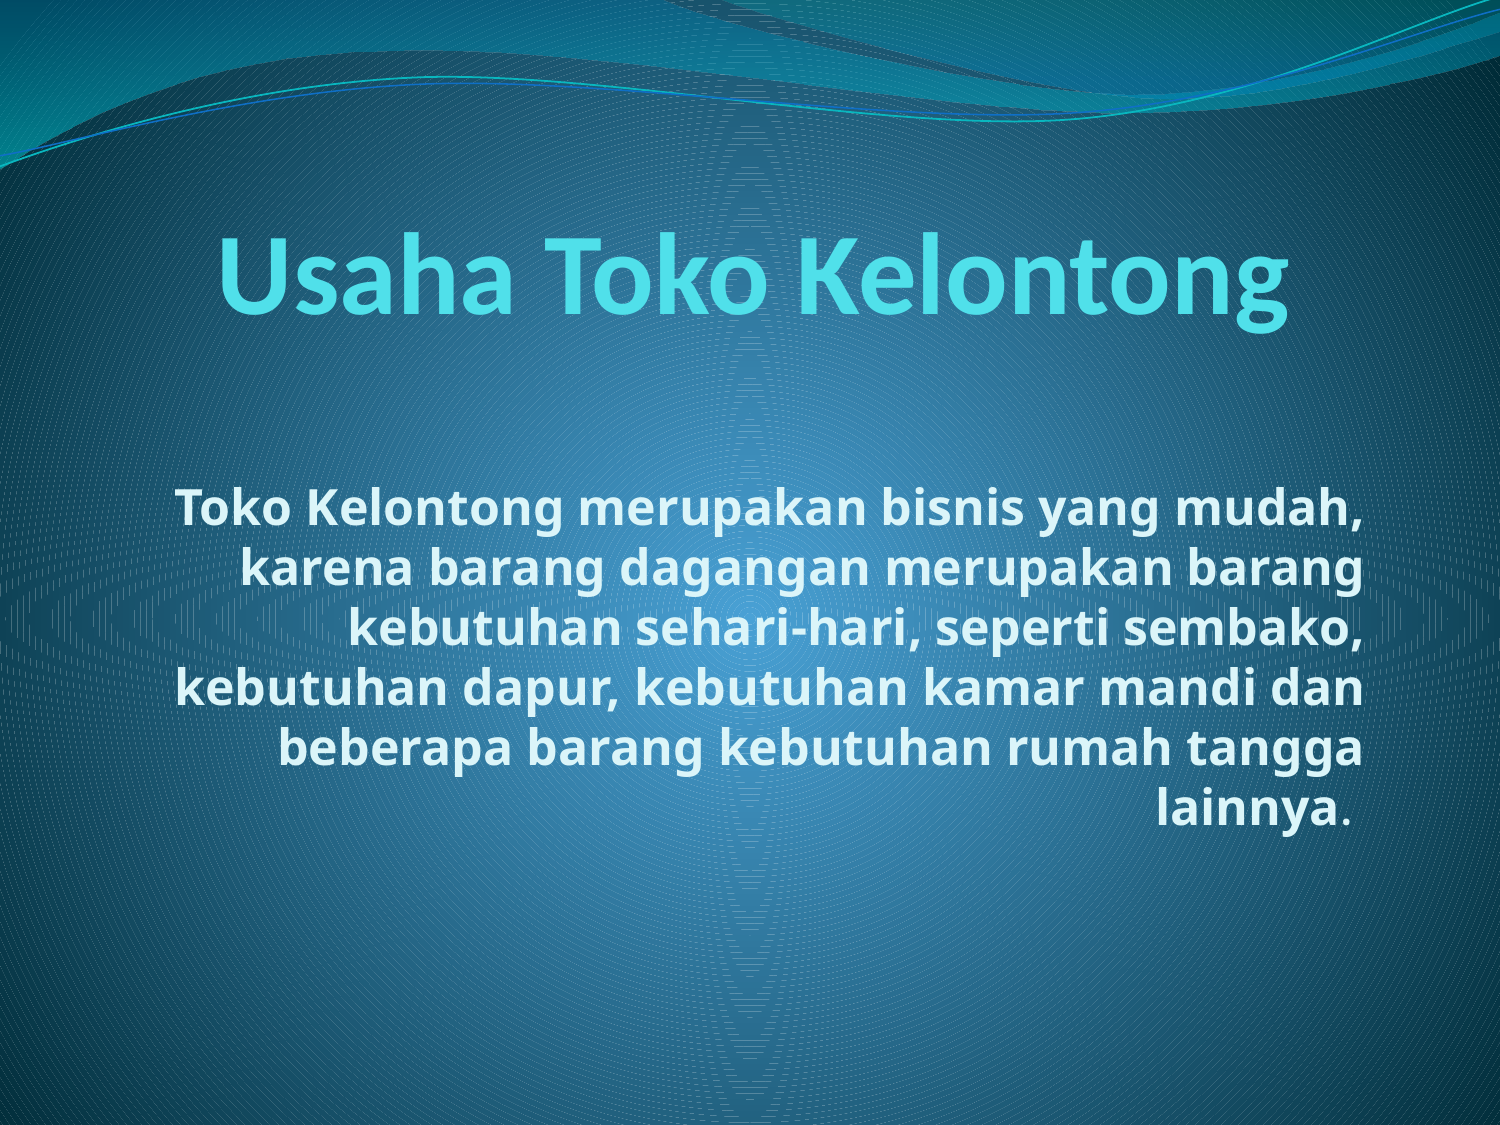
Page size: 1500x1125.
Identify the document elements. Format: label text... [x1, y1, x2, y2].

title Usaha Toko Kelontong [194, 160, 1294, 338]
subtitle Toko Kelontong merupakan bisnis yang mudah, karena barang dagangan merupakan barang kebutuhan sehari-hari, seperti sembako, kebutuhan dapur, kebutuhan kamar mandi dan beberapa barang kebutuhan rumah tangga lainnya. [76, 468, 1376, 906]
